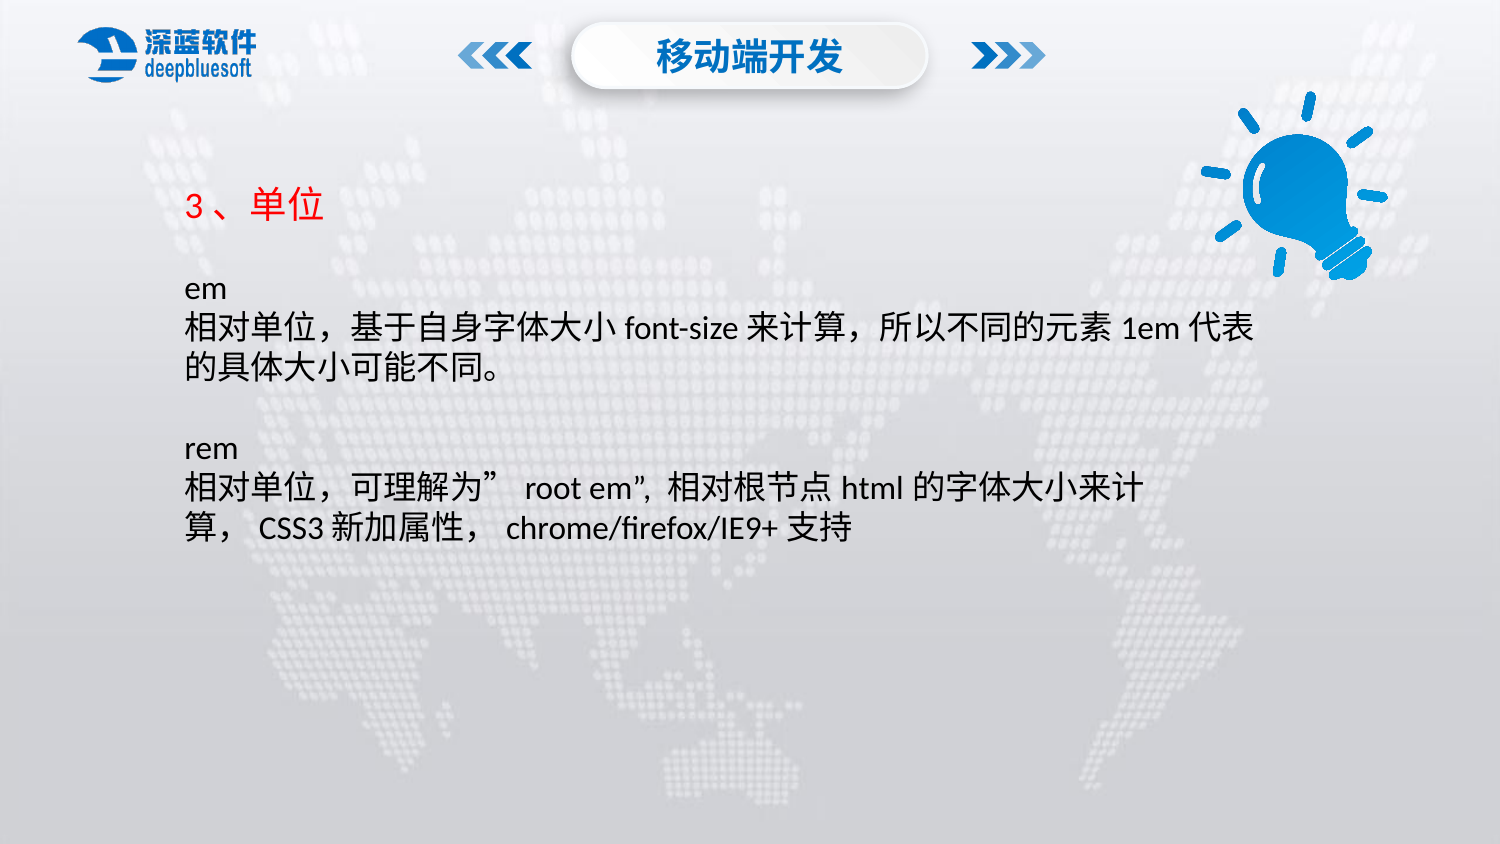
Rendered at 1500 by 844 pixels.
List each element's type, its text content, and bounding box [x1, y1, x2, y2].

text_box [1238, 108, 1260, 134]
text_box [1357, 189, 1388, 203]
text_box [1245, 134, 1372, 280]
text_box [1346, 126, 1373, 149]
picture [0, 0, 1500, 844]
text_box 3、单位 em 相对单位，基于自身字体大小font-size来计算，所以不同的元素1em代表的具体大小可能不同。 rem 相对单位，可理解为”root em”, 相对根节点html的字体大小来计算，CSS3新加属性，chrome/firefox/IE9+支持 [169, 173, 1285, 633]
text_box [1301, 91, 1316, 122]
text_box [457, 41, 533, 69]
text_box [1201, 166, 1230, 173]
text_box [570, 21, 930, 90]
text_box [971, 41, 1046, 69]
text_box 移动端开发 [620, 28, 880, 82]
